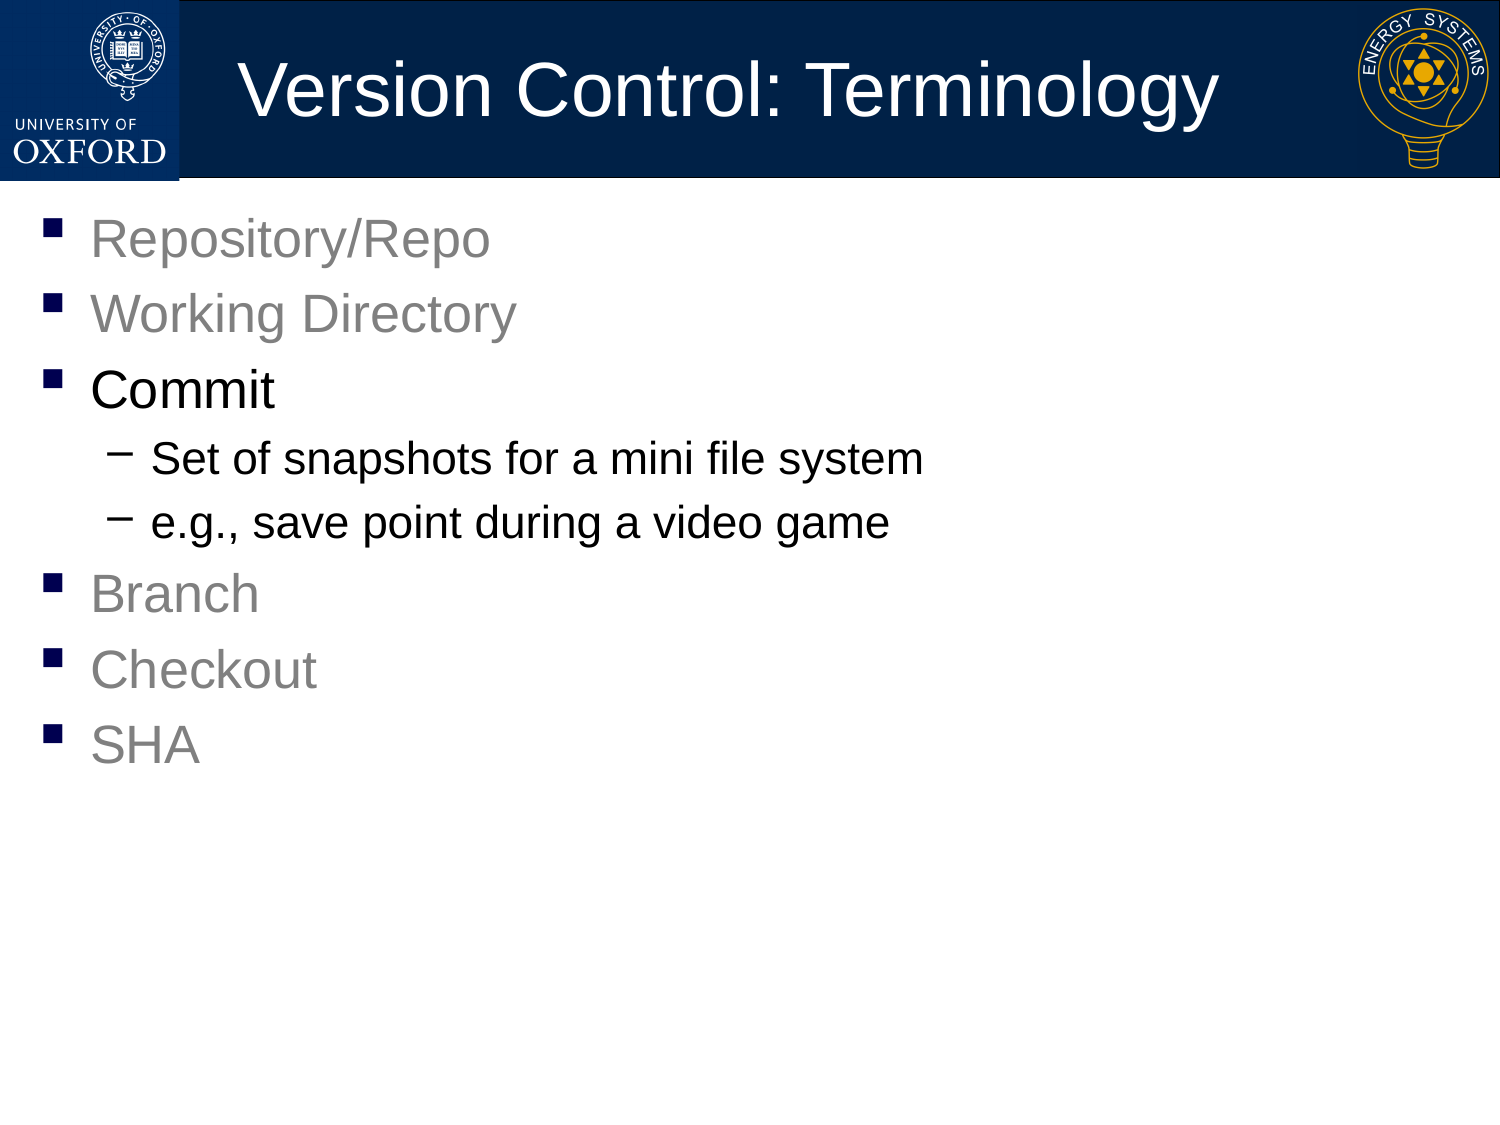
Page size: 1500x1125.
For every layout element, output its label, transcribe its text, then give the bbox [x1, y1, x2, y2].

title Version Control: Terminology [171, 5, 1287, 167]
picture [1357, 5, 1490, 173]
list Repository/Repo Working Directory Commit Set of snapshots for a mini file system e.g., save point during a video game Branch Checkout SHA [23, 196, 1480, 1008]
